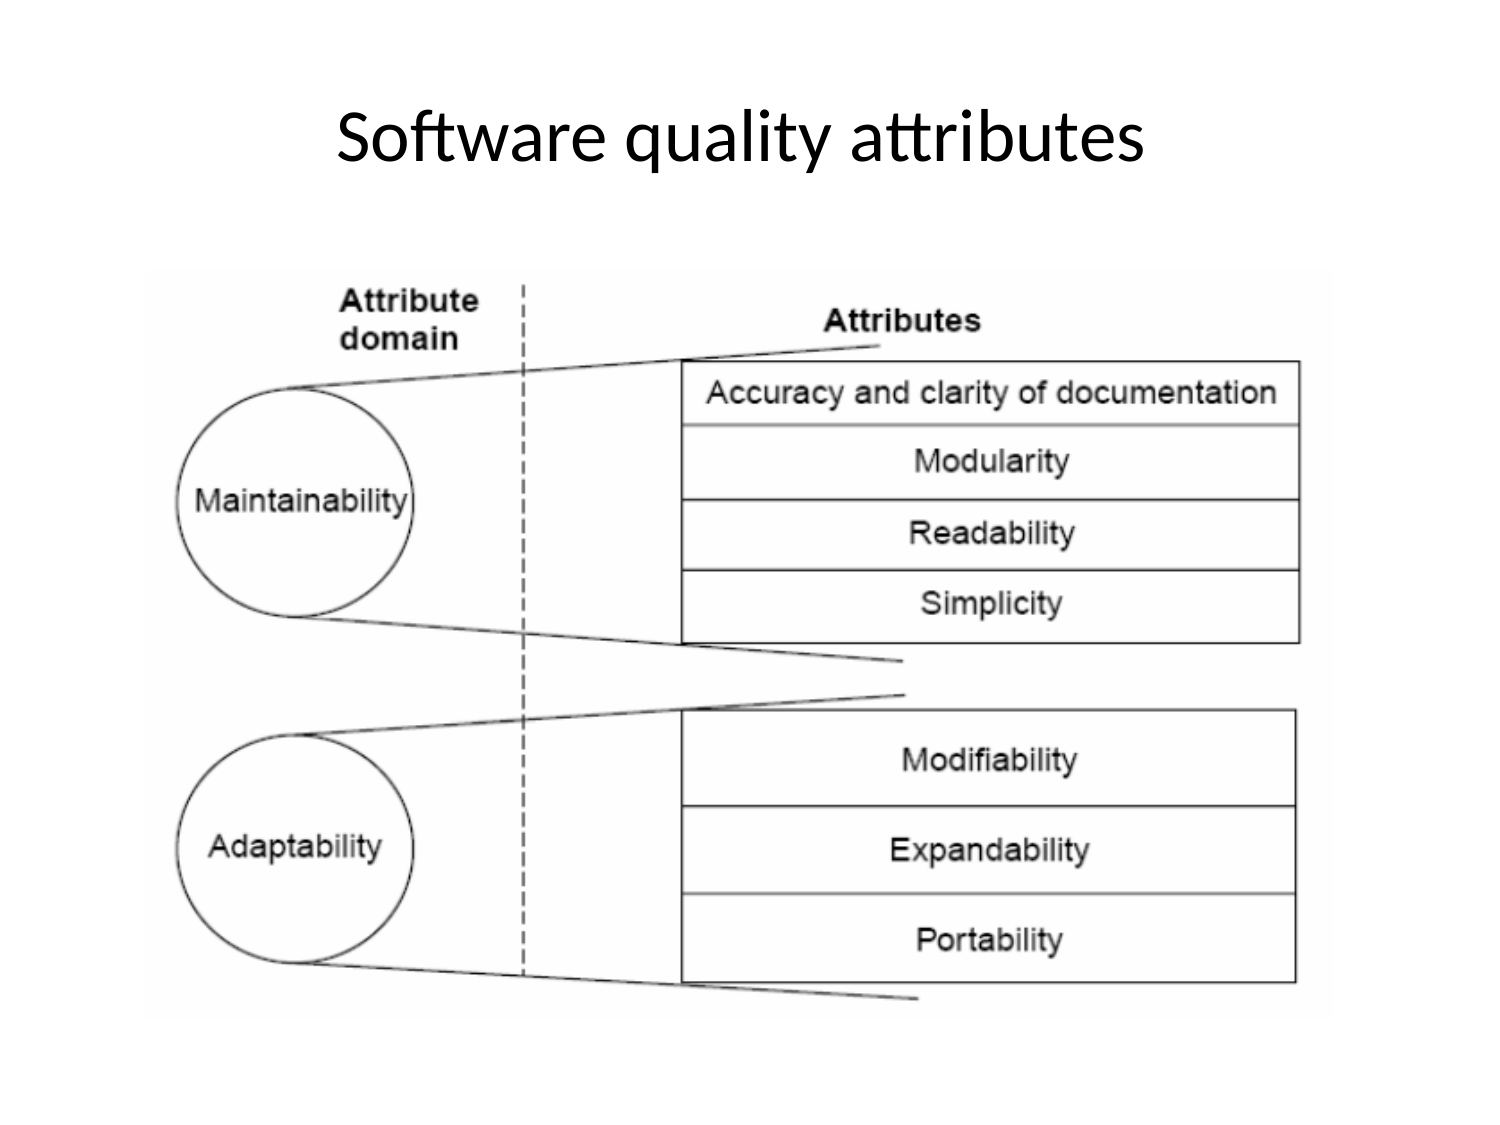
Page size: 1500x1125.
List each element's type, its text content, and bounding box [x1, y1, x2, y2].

title Software quality attributes [75, 37, 1425, 225]
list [137, 212, 1363, 1063]
